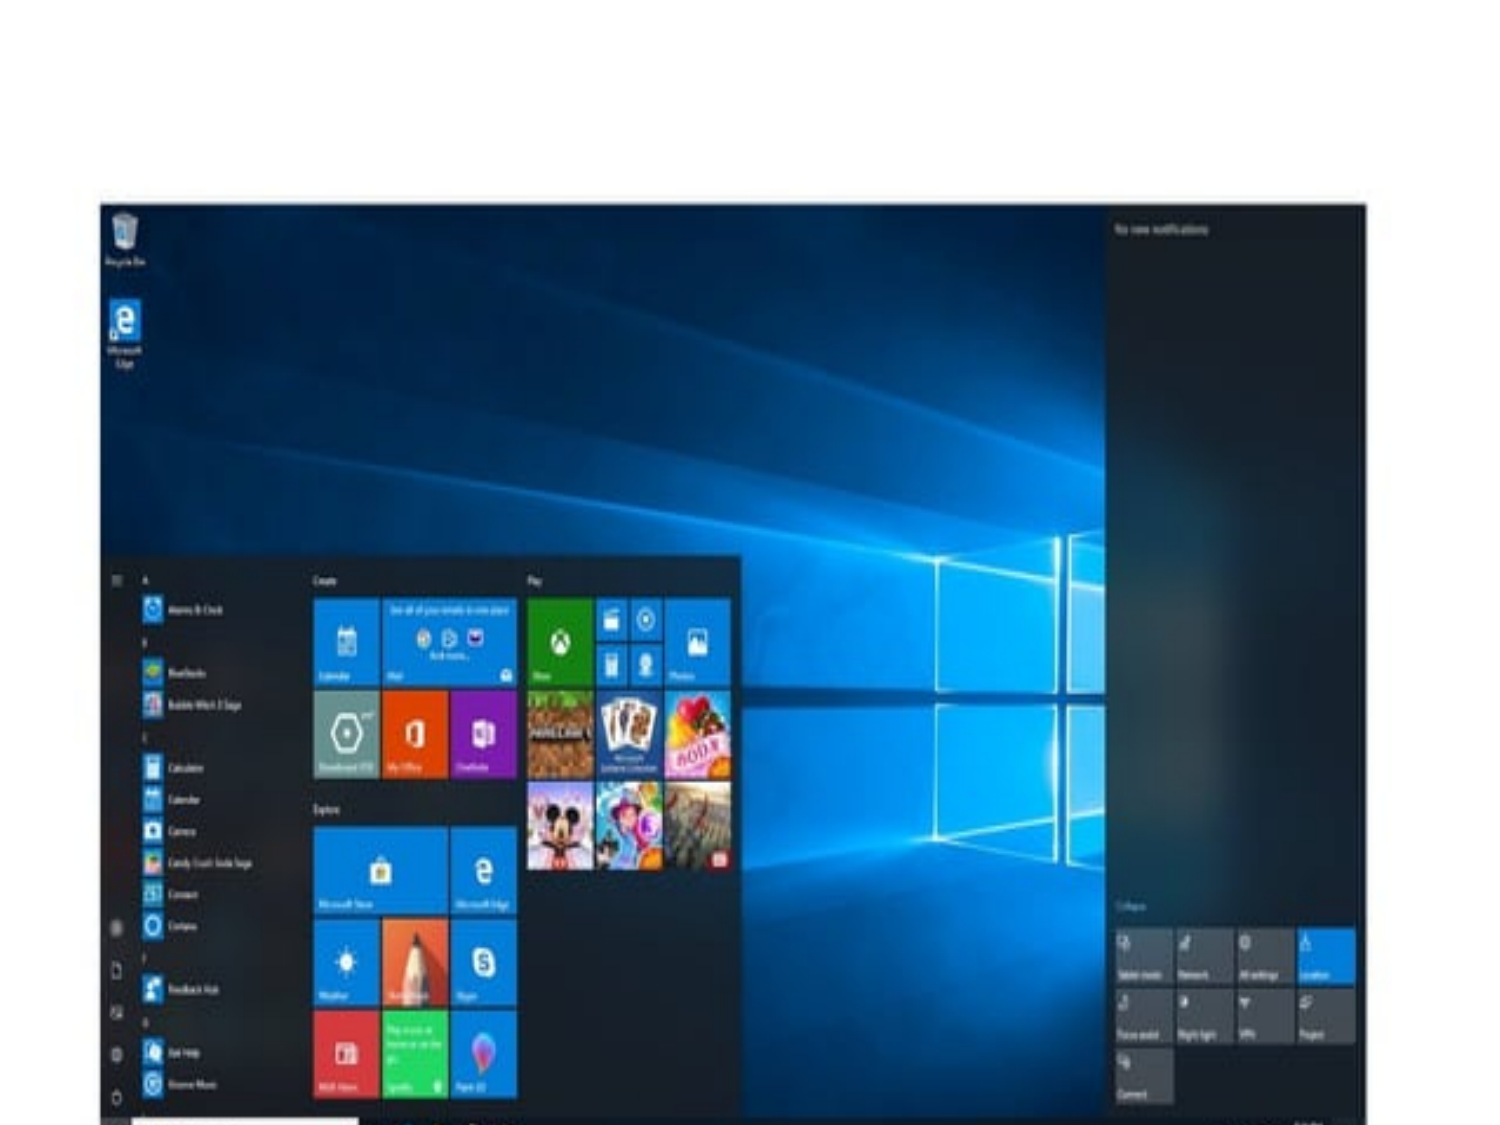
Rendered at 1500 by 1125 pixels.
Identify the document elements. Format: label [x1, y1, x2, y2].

picture [0, 139, 1500, 1125]
